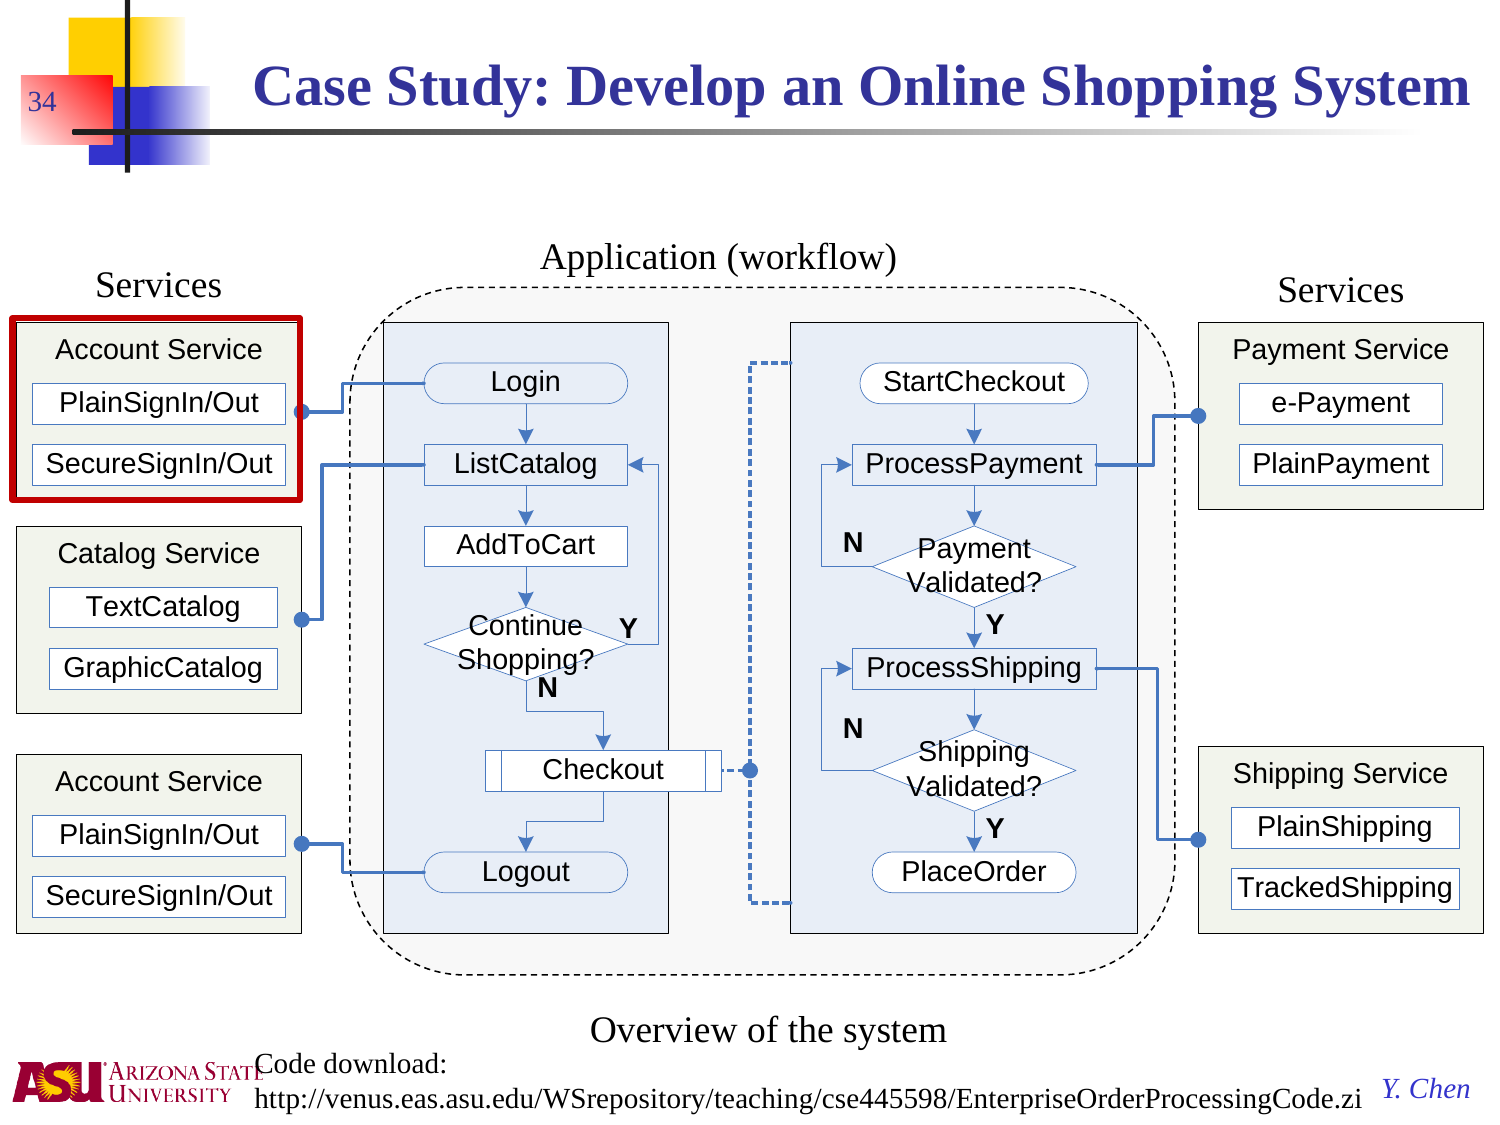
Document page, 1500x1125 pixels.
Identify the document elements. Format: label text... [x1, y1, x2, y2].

text_box Services [1262, 258, 1420, 316]
title Case Study: Develop an Online Shopping System [237, 12, 1488, 125]
text_box [388, 946, 1137, 975]
text_box [388, 287, 1137, 316]
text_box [12, 317, 1488, 938]
text_box Services [80, 252, 238, 312]
text_box Overview of the system [574, 997, 963, 1037]
slide_number 34 [12, 49, 113, 126]
text_box Code download: http://venus.eas.asu.edu/WSrepository/teaching/cse445598/EnterpriseOrderProcessingCode.zip [239, 1037, 1390, 1125]
text_box Application (workflow) [524, 224, 913, 285]
picture [12, 1062, 239, 1102]
